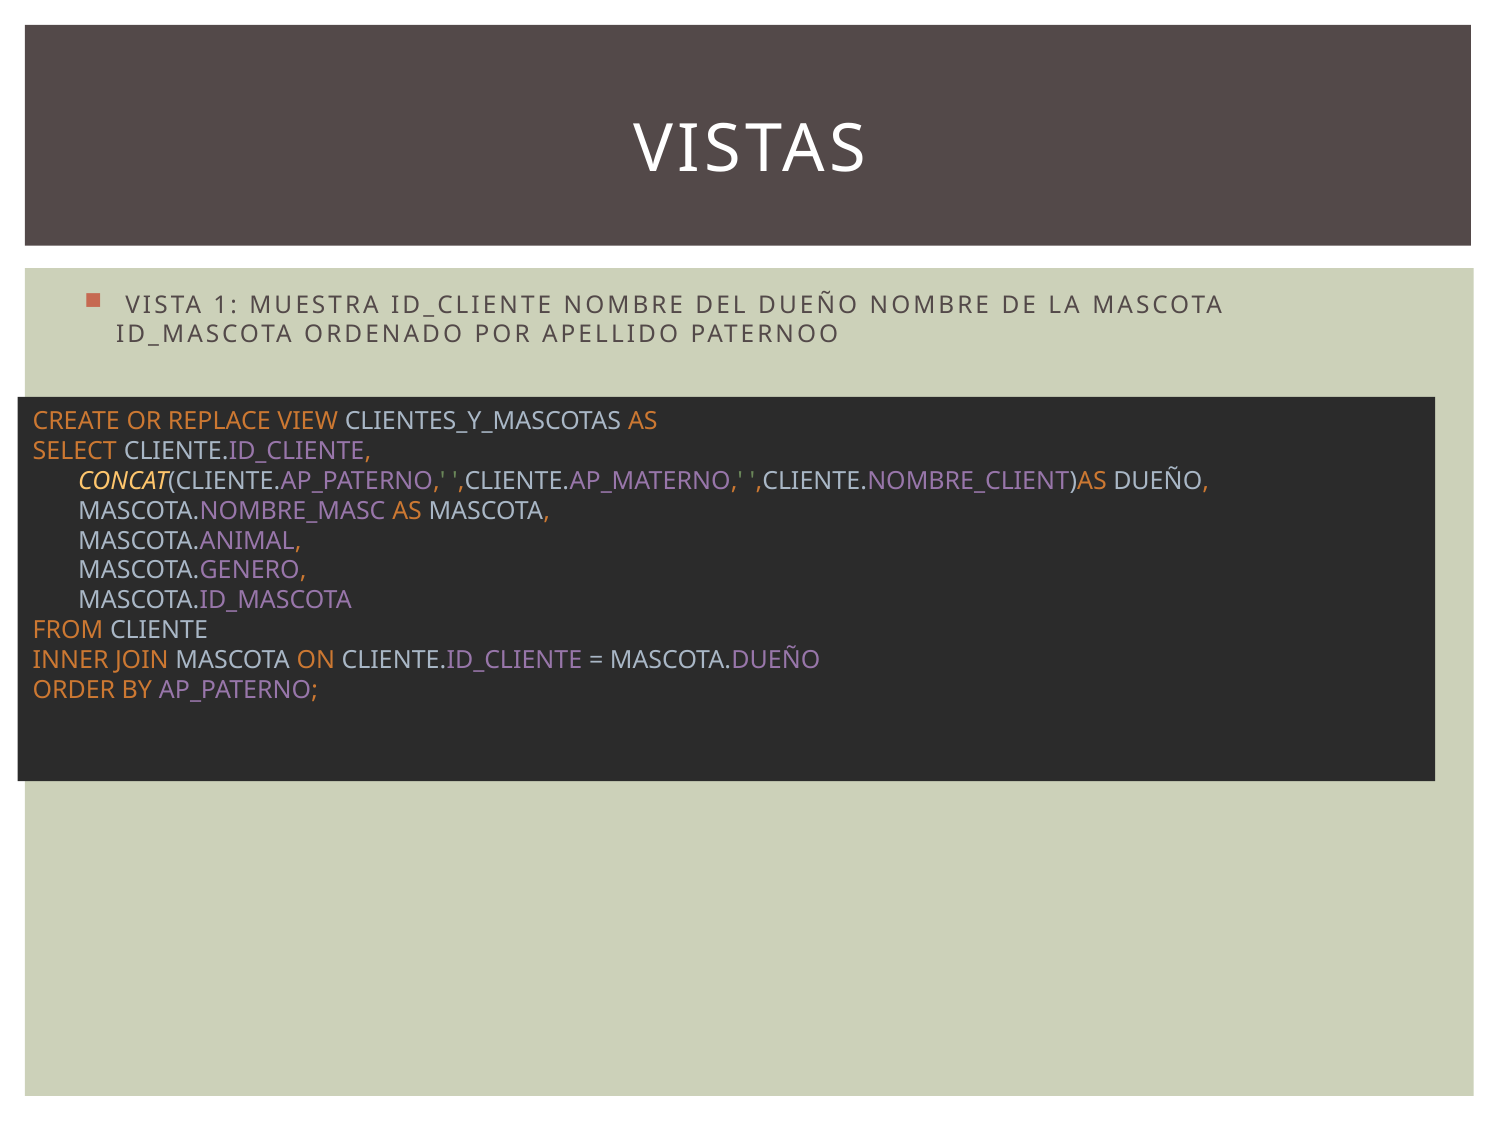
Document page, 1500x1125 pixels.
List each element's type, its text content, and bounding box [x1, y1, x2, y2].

list VISTA 1: MUESTRA ID_CLIENTE NOMBRE DEL DUEÑO NOMBRE DE LA MASCOTA ID_MASCOTA ORDENADO POR APELLIDO PATERNOO [62, 281, 1388, 386]
text_box CREATE OR REPLACE VIEW CLIENTES_Y_MASCOTAS AS SELECT CLIENTE.ID_CLIENTE, CONCAT(CLIENTE.AP_PATERNO,' ',CLIENTE.AP_MATERNO,' ',CLIENTE.NOMBRE_CLIENT)AS DUEÑO, MASCOTA.NOMBRE_MASC AS MASCOTA, MASCOTA.ANIMAL, MASCOTA.GENERO, MASCOTA.ID_MASCOTA FROM CLIENTE INNER JOIN MASCOTA ON CLIENTE.ID_CLIENTE = MASCOTA.DUEÑO ORDER BY AP_PATERNO; [17, 396, 1436, 782]
title VISTAS [62, 58, 1438, 232]
